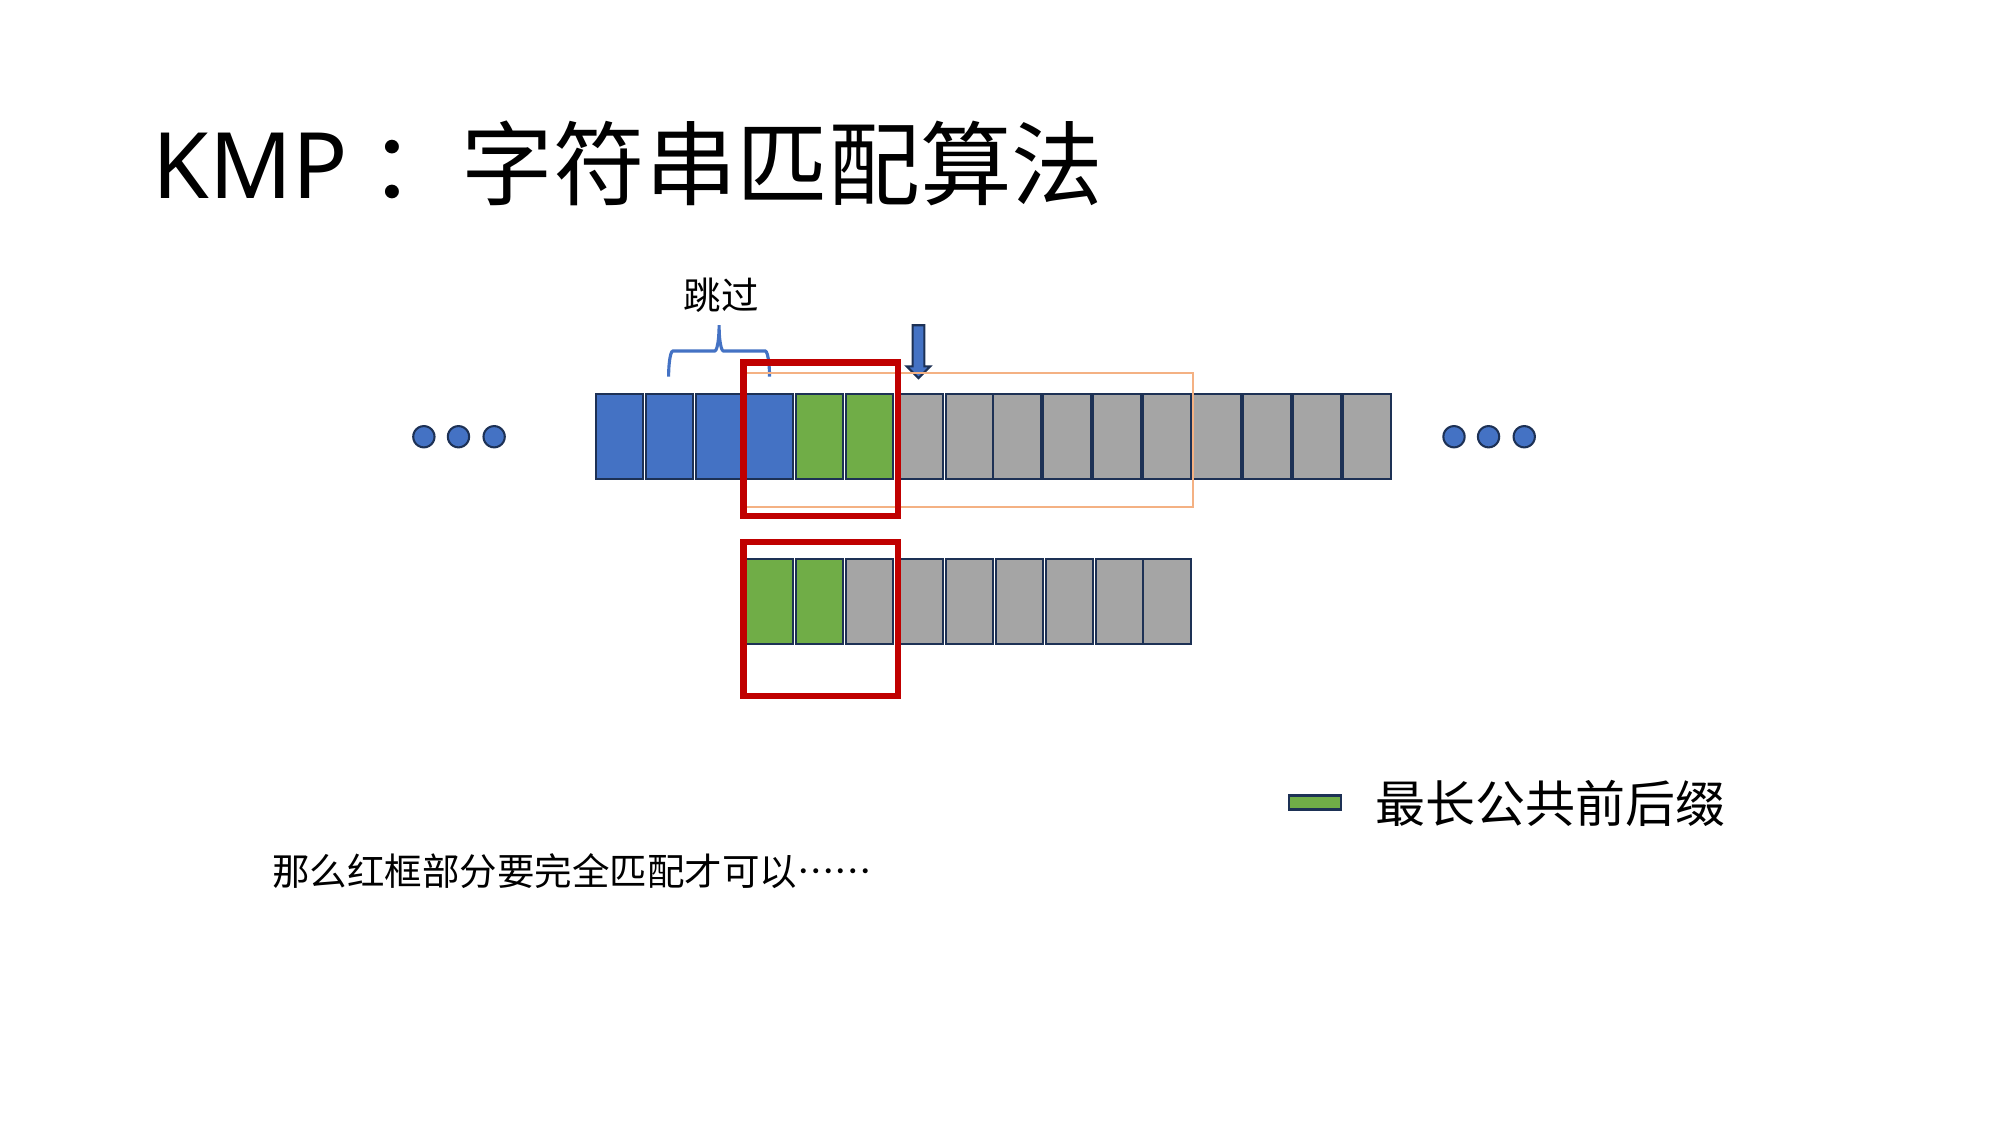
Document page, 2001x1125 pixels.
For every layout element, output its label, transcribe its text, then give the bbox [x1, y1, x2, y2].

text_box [1443, 426, 1535, 448]
text_box [668, 325, 770, 377]
text_box [645, 393, 694, 480]
text_box [899, 372, 1194, 508]
text_box [742, 541, 899, 697]
text_box [742, 361, 899, 517]
text_box [595, 393, 644, 480]
text_box [1242, 393, 1292, 480]
text_box [1142, 558, 1192, 645]
text_box [1292, 393, 1342, 480]
text_box [1194, 393, 1242, 480]
text_box [695, 393, 742, 480]
text_box [995, 558, 1044, 645]
text_box [904, 324, 933, 372]
text_box [1095, 558, 1142, 645]
text_box [945, 558, 994, 645]
text_box [1342, 393, 1392, 480]
title KMP：字符串匹配算法 [137, 59, 1863, 278]
text_box 最长公共前后缀 [1360, 764, 1741, 840]
text_box [1288, 794, 1342, 811]
text_box 那么红框部分要完全匹配才可以…… [257, 840, 887, 901]
text_box [899, 558, 944, 645]
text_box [413, 426, 505, 448]
text_box [1045, 558, 1094, 645]
text_box 跳过 [669, 264, 774, 325]
